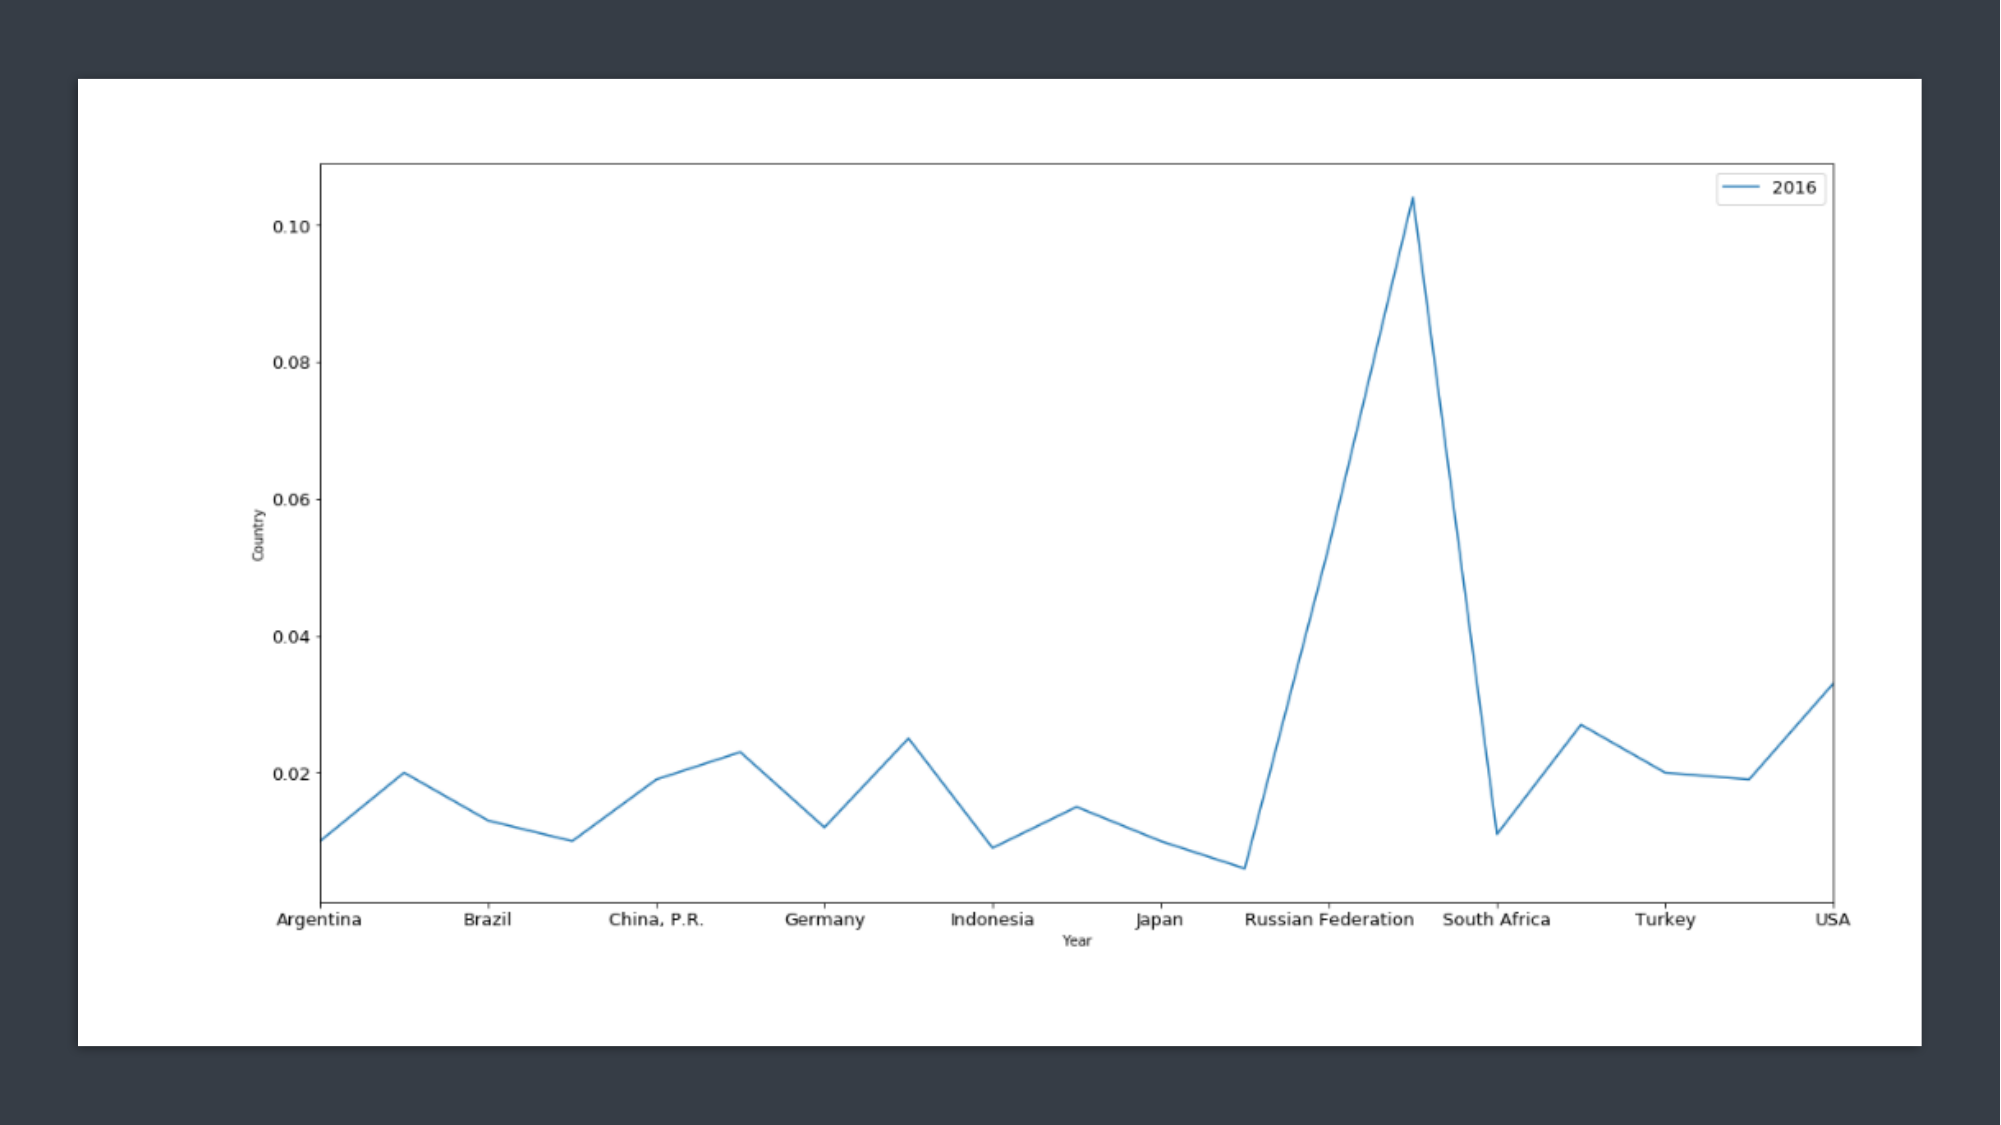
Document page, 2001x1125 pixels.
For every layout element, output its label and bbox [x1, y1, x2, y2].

text_box [77, 77, 1923, 1048]
text_box [0, 0, 2000, 1125]
list [105, 141, 1895, 984]
